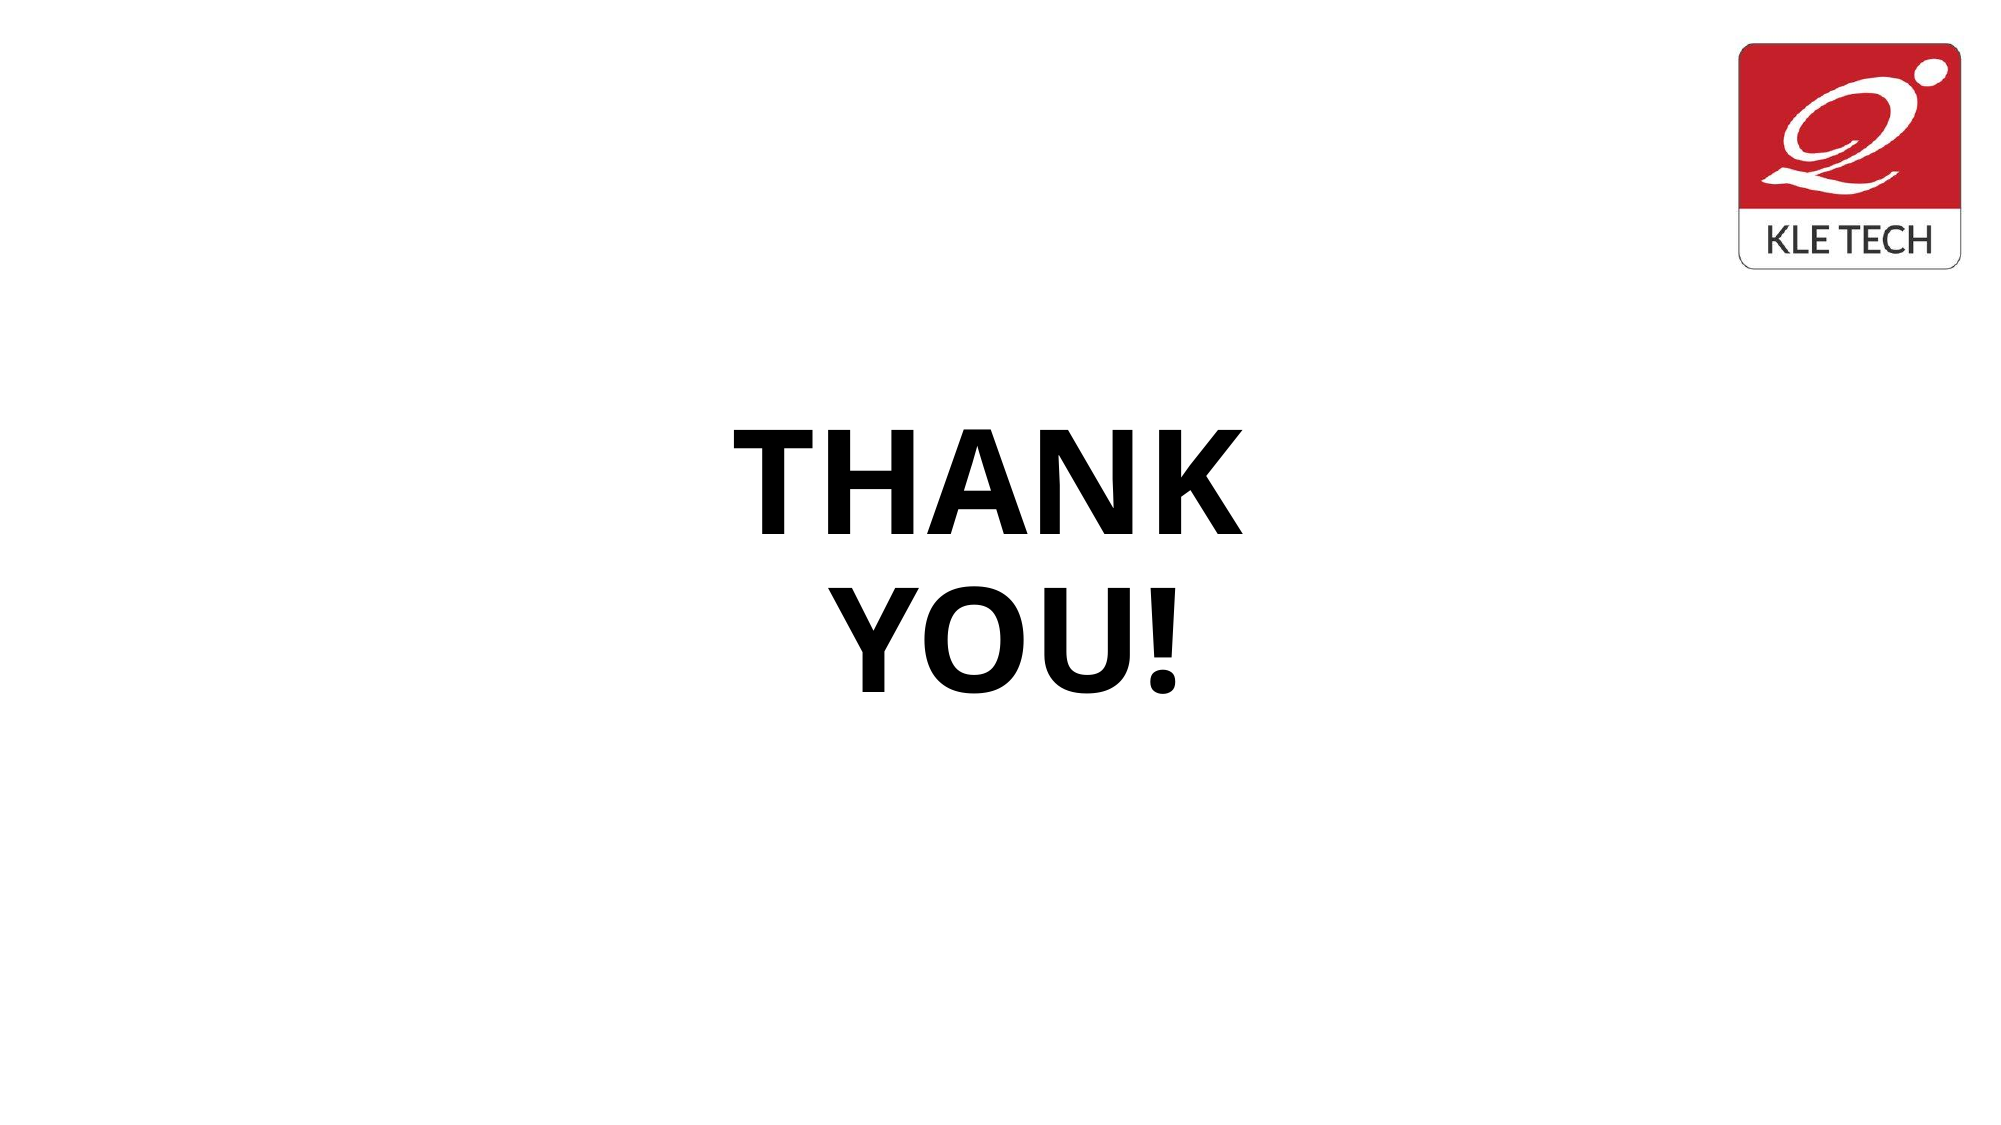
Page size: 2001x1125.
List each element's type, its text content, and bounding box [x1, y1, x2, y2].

picture [1698, 0, 2000, 315]
title THANK YOU! [68, 50, 1945, 1083]
